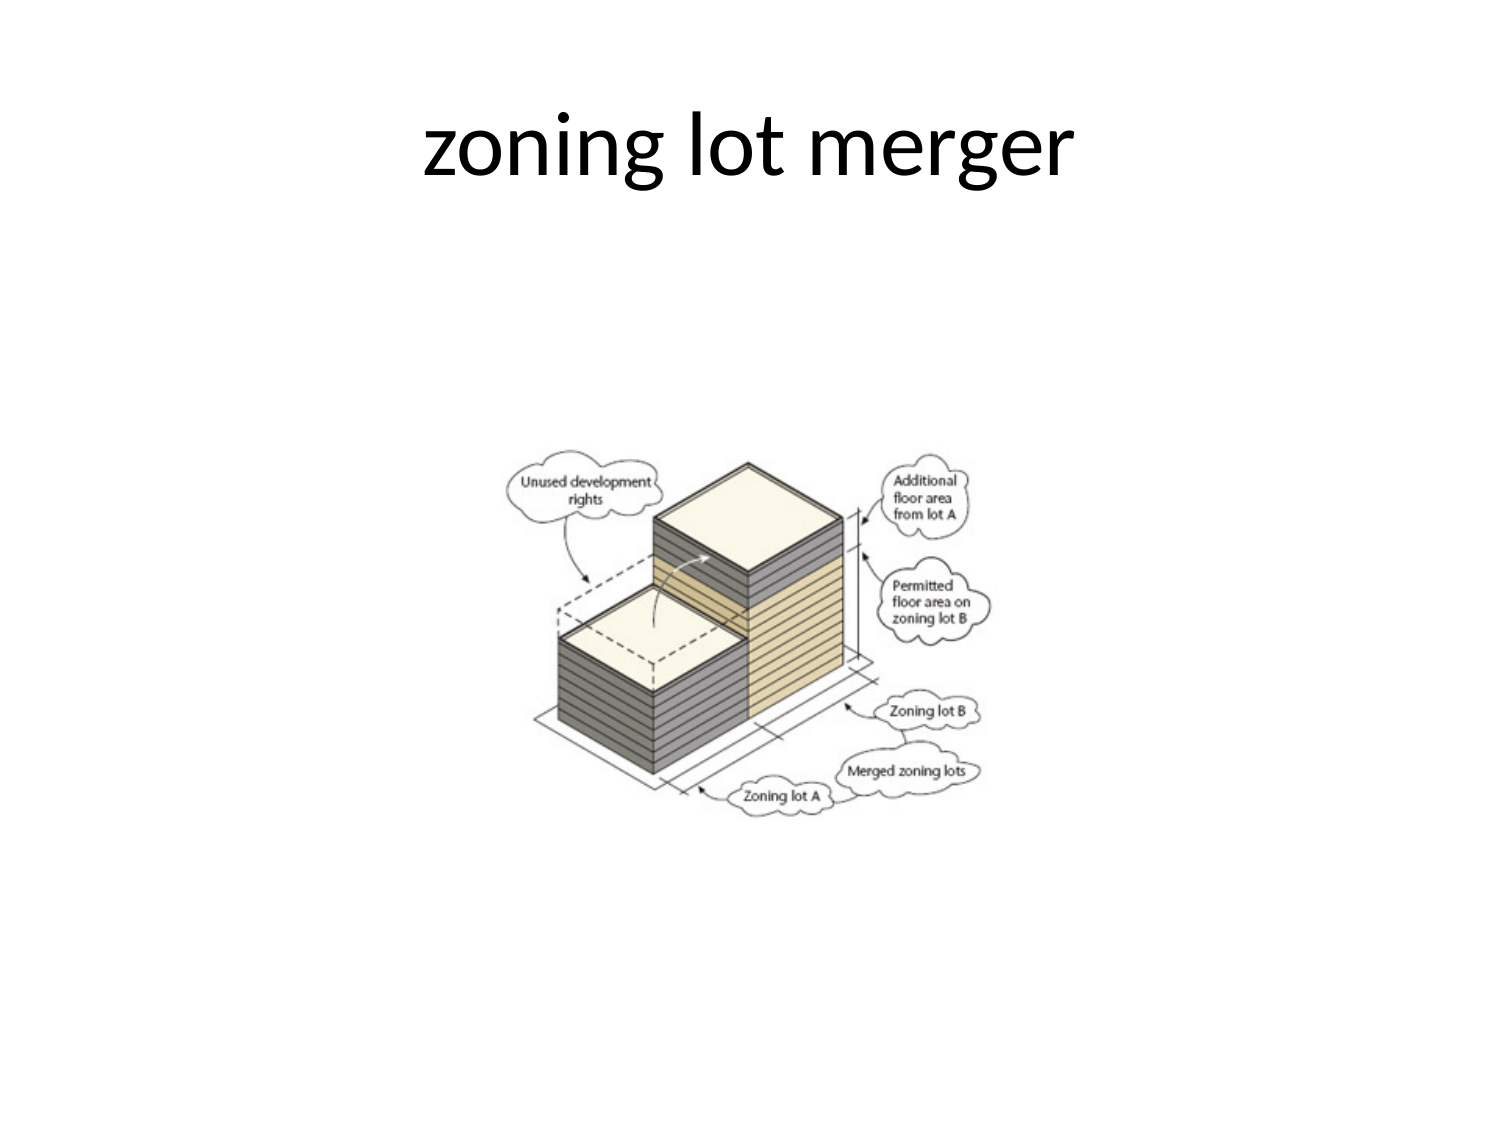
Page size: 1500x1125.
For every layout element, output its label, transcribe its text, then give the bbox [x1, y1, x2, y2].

title zoning lot merger [75, 45, 1425, 233]
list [499, 447, 1001, 820]
